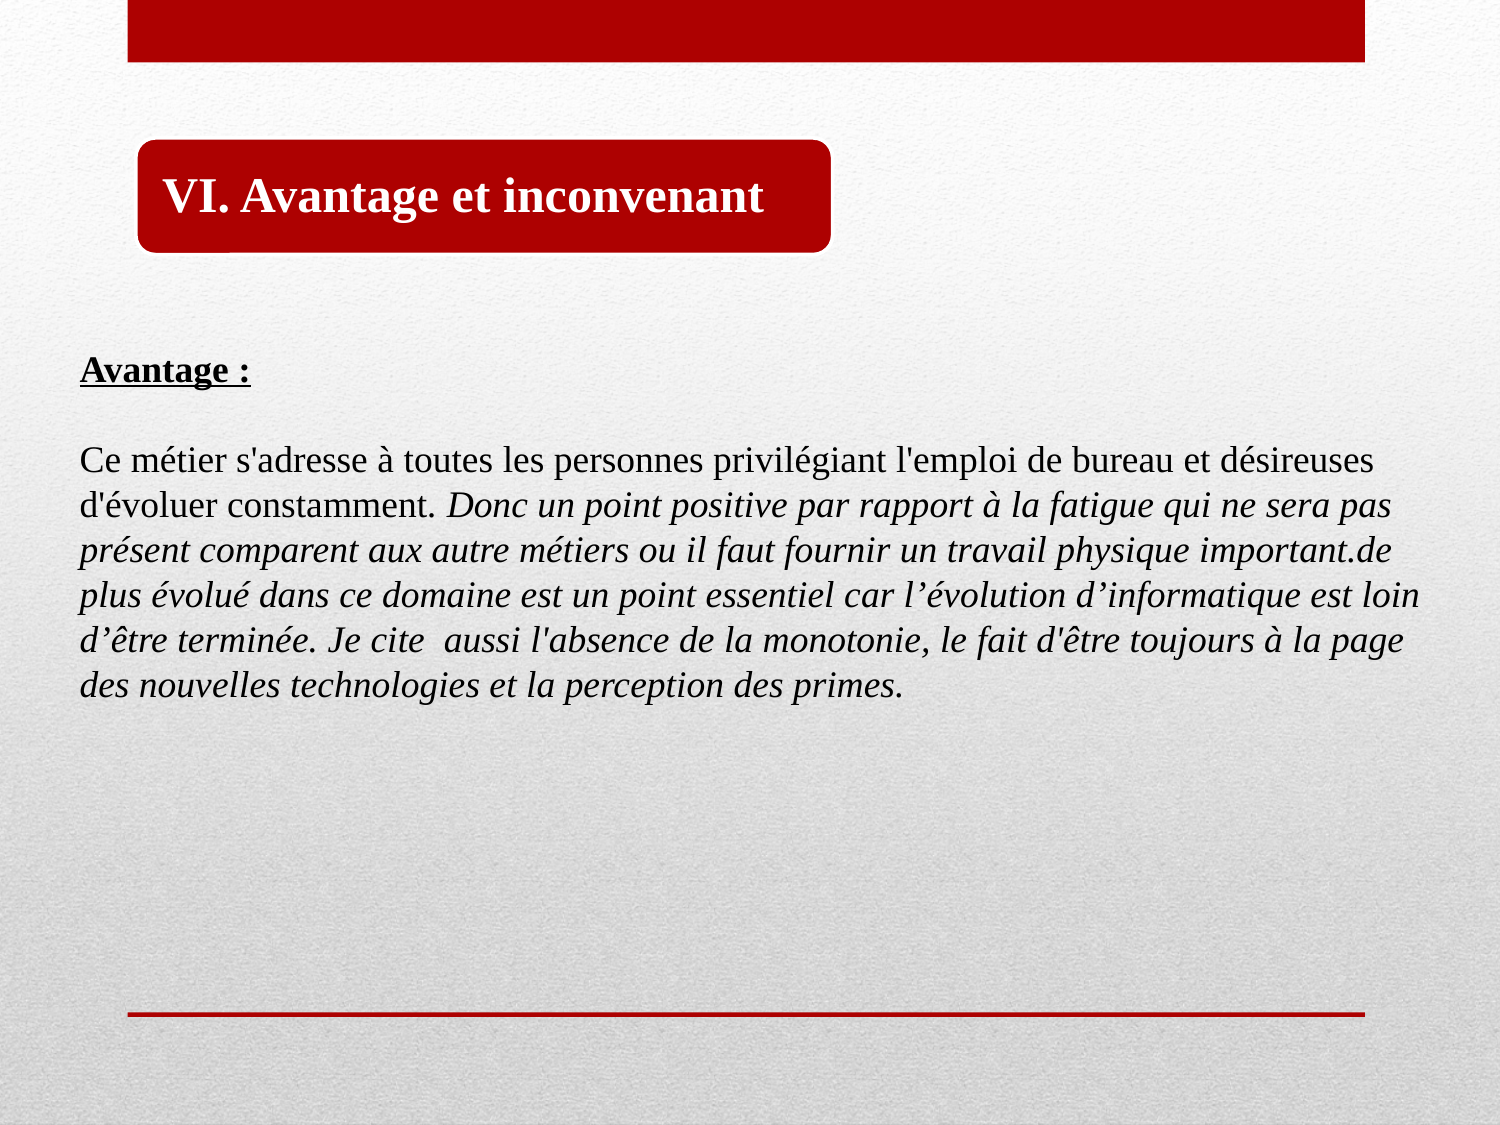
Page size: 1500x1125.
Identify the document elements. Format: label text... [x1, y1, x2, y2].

text_box Avantage : Ce métier s'adresse à toutes les personnes privilégiant l'emploi de bureau et désireuses d'évoluer constamment. Donc un point positive par rapport à la fatigue qui ne sera pas présent comparent aux autre métiers ou il faut fournir un travail physique important.de plus évolué dans ce domaine est un point essentiel car l’évolution d’informatique est loin d’être terminée. Je cite aussi l'absence de la monotonie, le fait d'être toujours à la page des nouvelles technologies et la perception des primes. [64, 338, 1471, 713]
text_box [134, 136, 834, 257]
